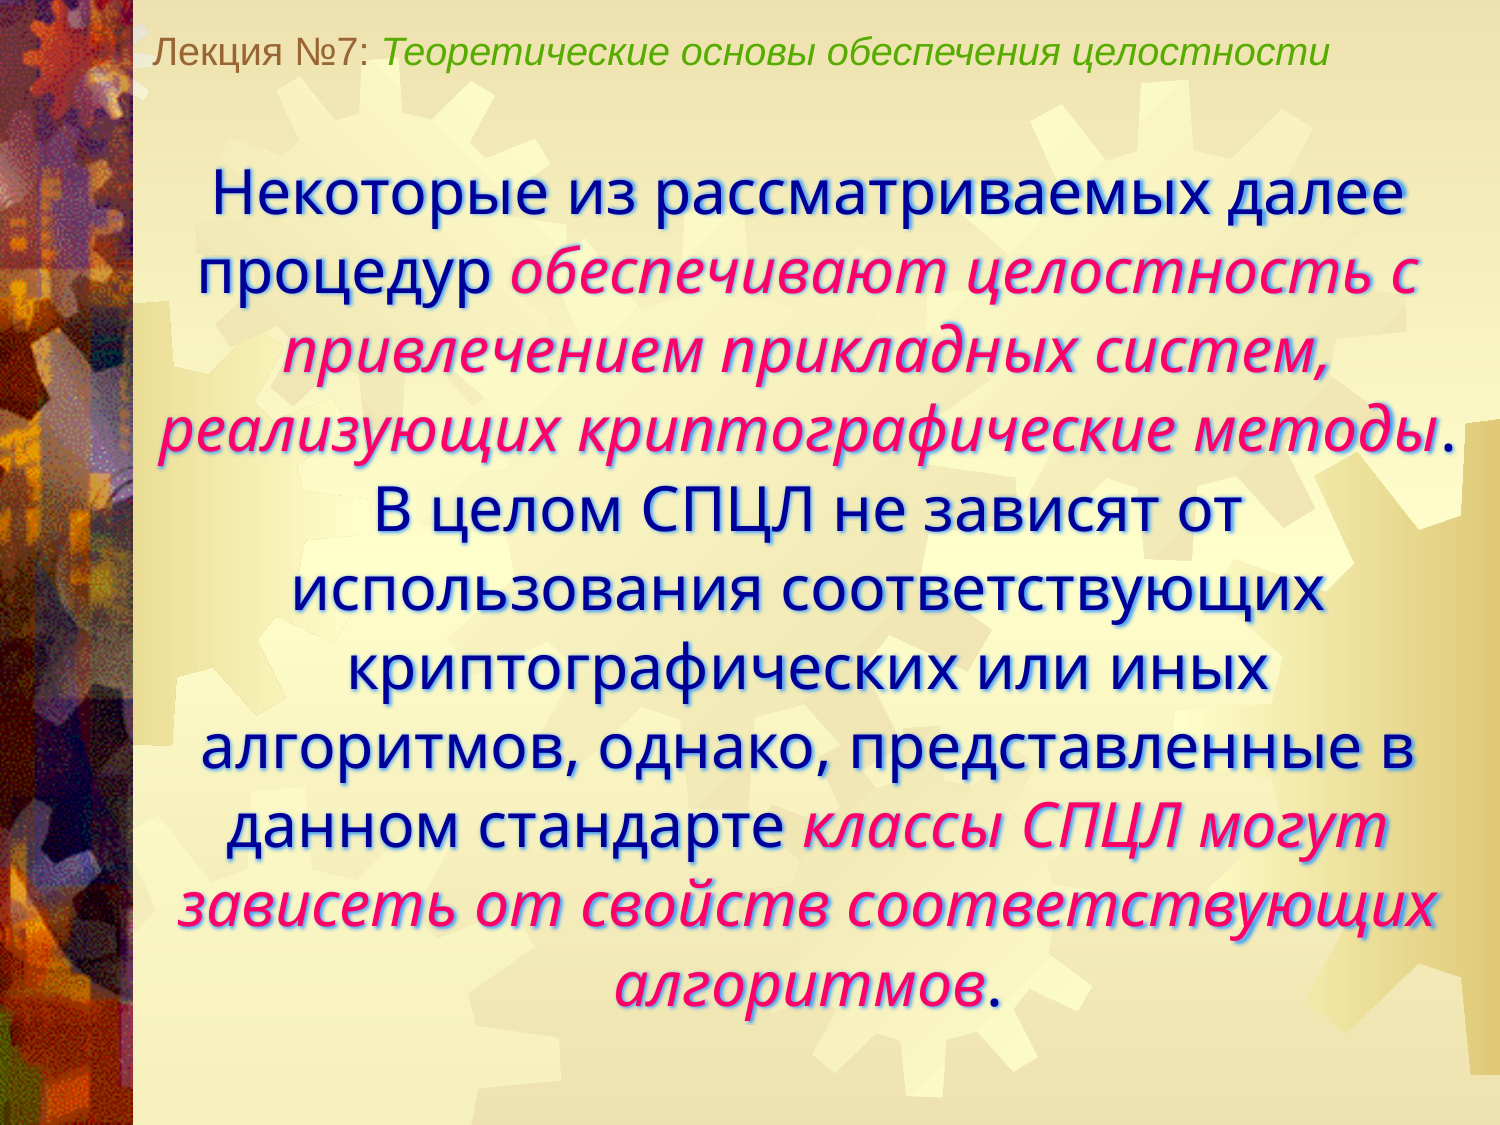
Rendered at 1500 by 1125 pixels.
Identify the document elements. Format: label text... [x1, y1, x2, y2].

picture [0, 0, 133, 1125]
text_box Лекция №7: Теоретические основы обеспечения целостности [130, 31, 1500, 74]
text_box Некоторые из рассматриваемых далее процедур обеспечивают целостность с привлечением прикладных систем, реализующих криптографические методы. В целом СПЦЛ не зависят от использования соответствующих криптографических или иных алгоритмов, однако, представленные в данном стандарте классы СПЦЛ могут зависеть от свойств соответствующих алгоритмов. [152, 147, 1465, 1019]
